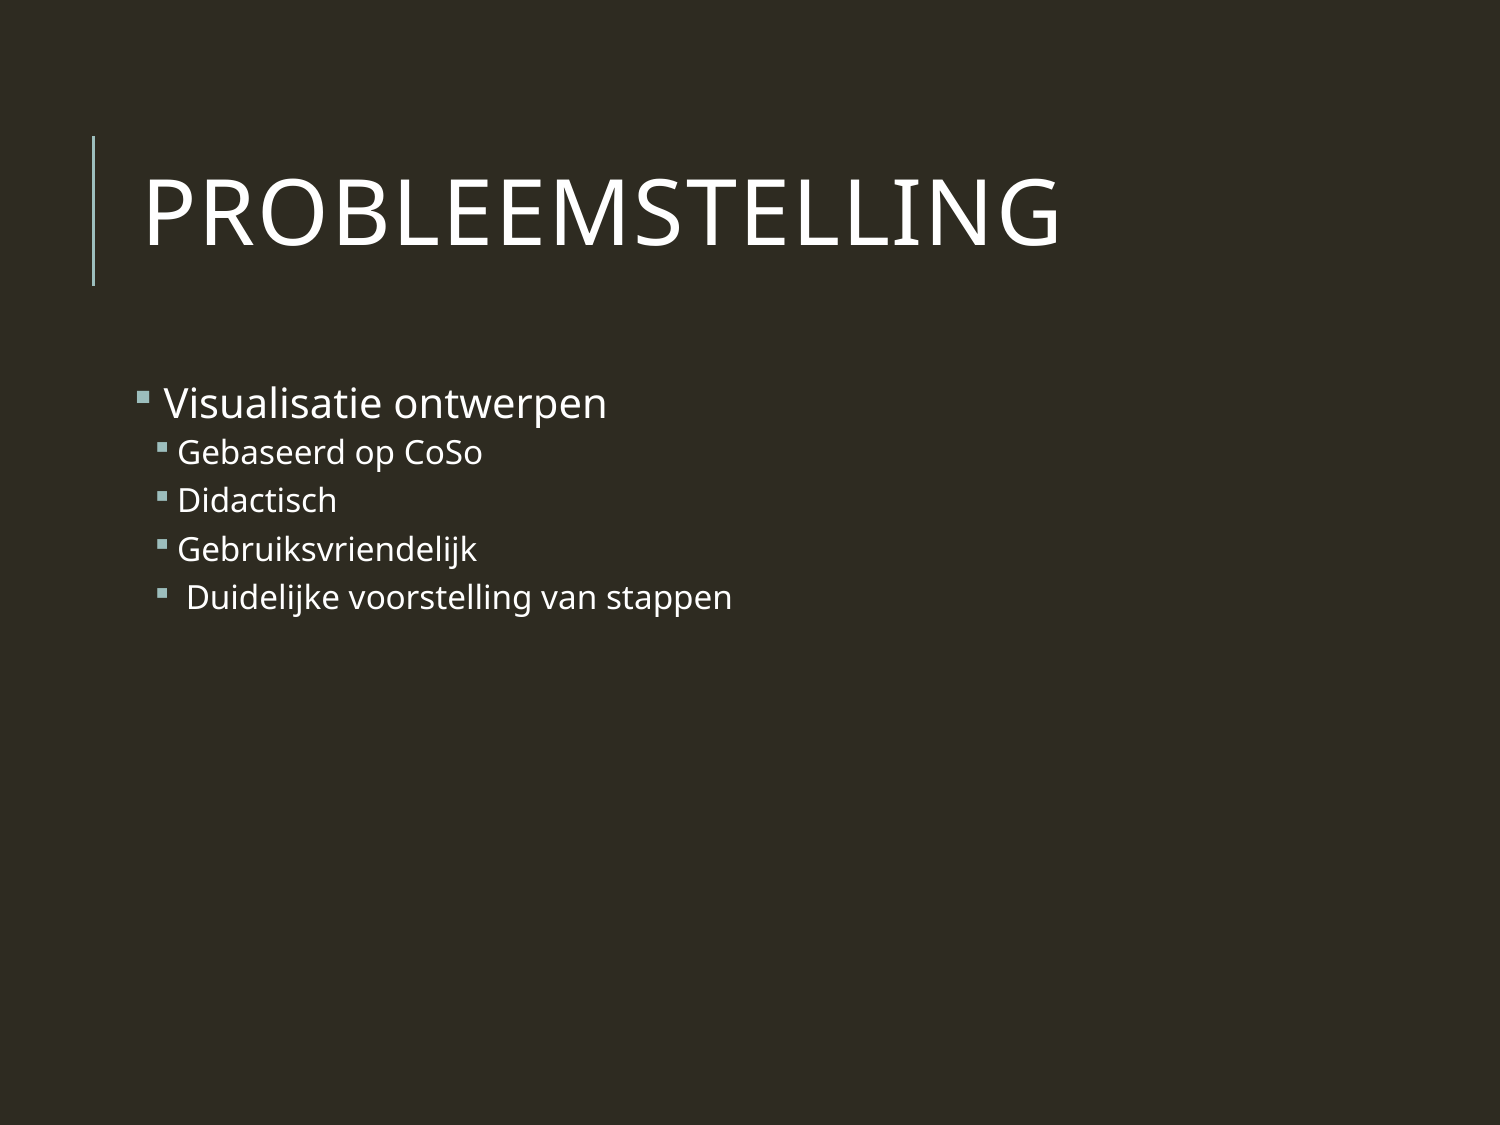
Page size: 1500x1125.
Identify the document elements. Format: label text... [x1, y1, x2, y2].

list Visualisatie ontwerpen Gebaseerd op CoSo Didactisch Gebruiksvriendelijk Duidelijke voorstelling van stappen [126, 375, 1322, 1035]
title Probleemstelling [126, 96, 1322, 342]
